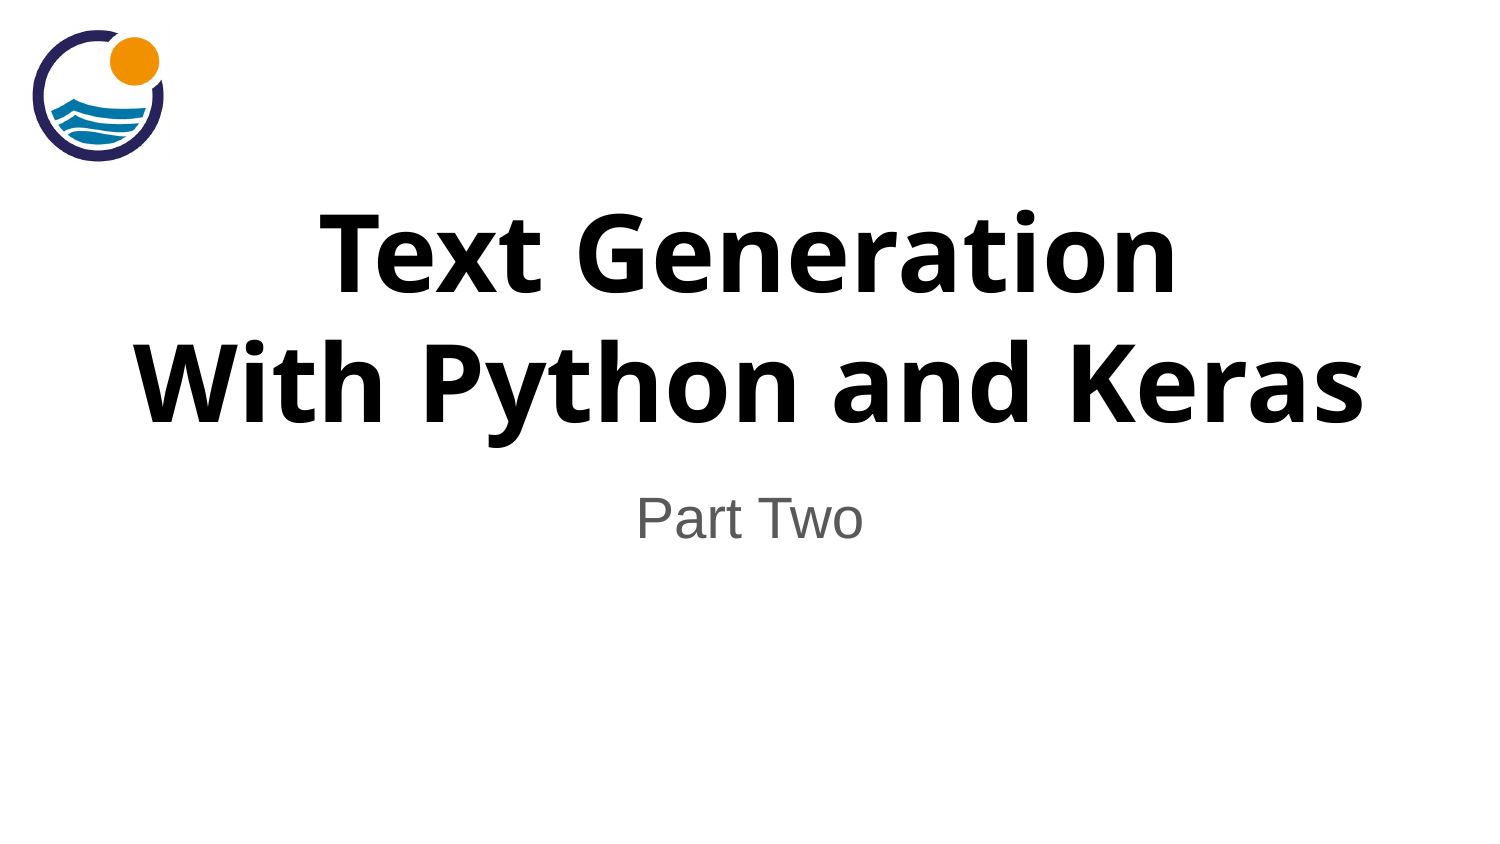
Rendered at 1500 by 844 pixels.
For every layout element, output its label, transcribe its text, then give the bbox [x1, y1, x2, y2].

subtitle Part Two [51, 464, 1449, 595]
picture [24, 24, 172, 167]
title Text Generation With Python and Keras [51, 122, 1449, 459]
